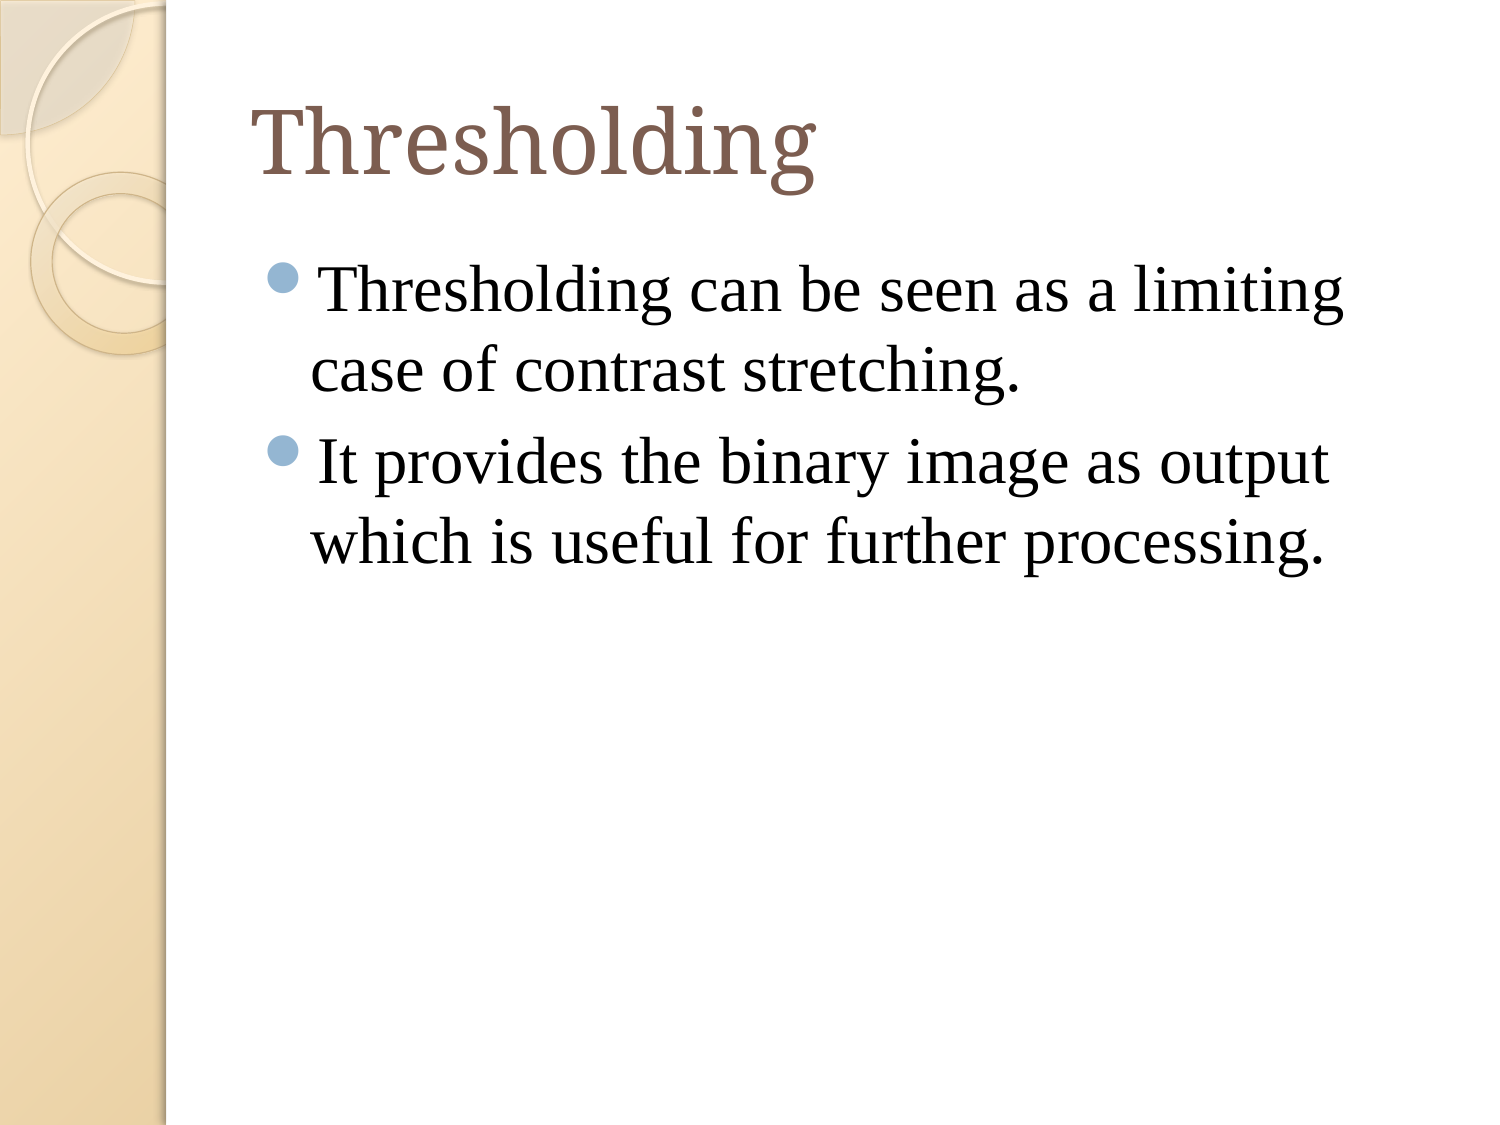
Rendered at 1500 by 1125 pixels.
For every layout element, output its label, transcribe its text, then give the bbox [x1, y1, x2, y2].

title Thresholding [235, 45, 1466, 233]
list Thresholding can be seen as a limiting case of contrast stretching. It provides the binary image as output which is useful for further processing. [235, 237, 1466, 1025]
